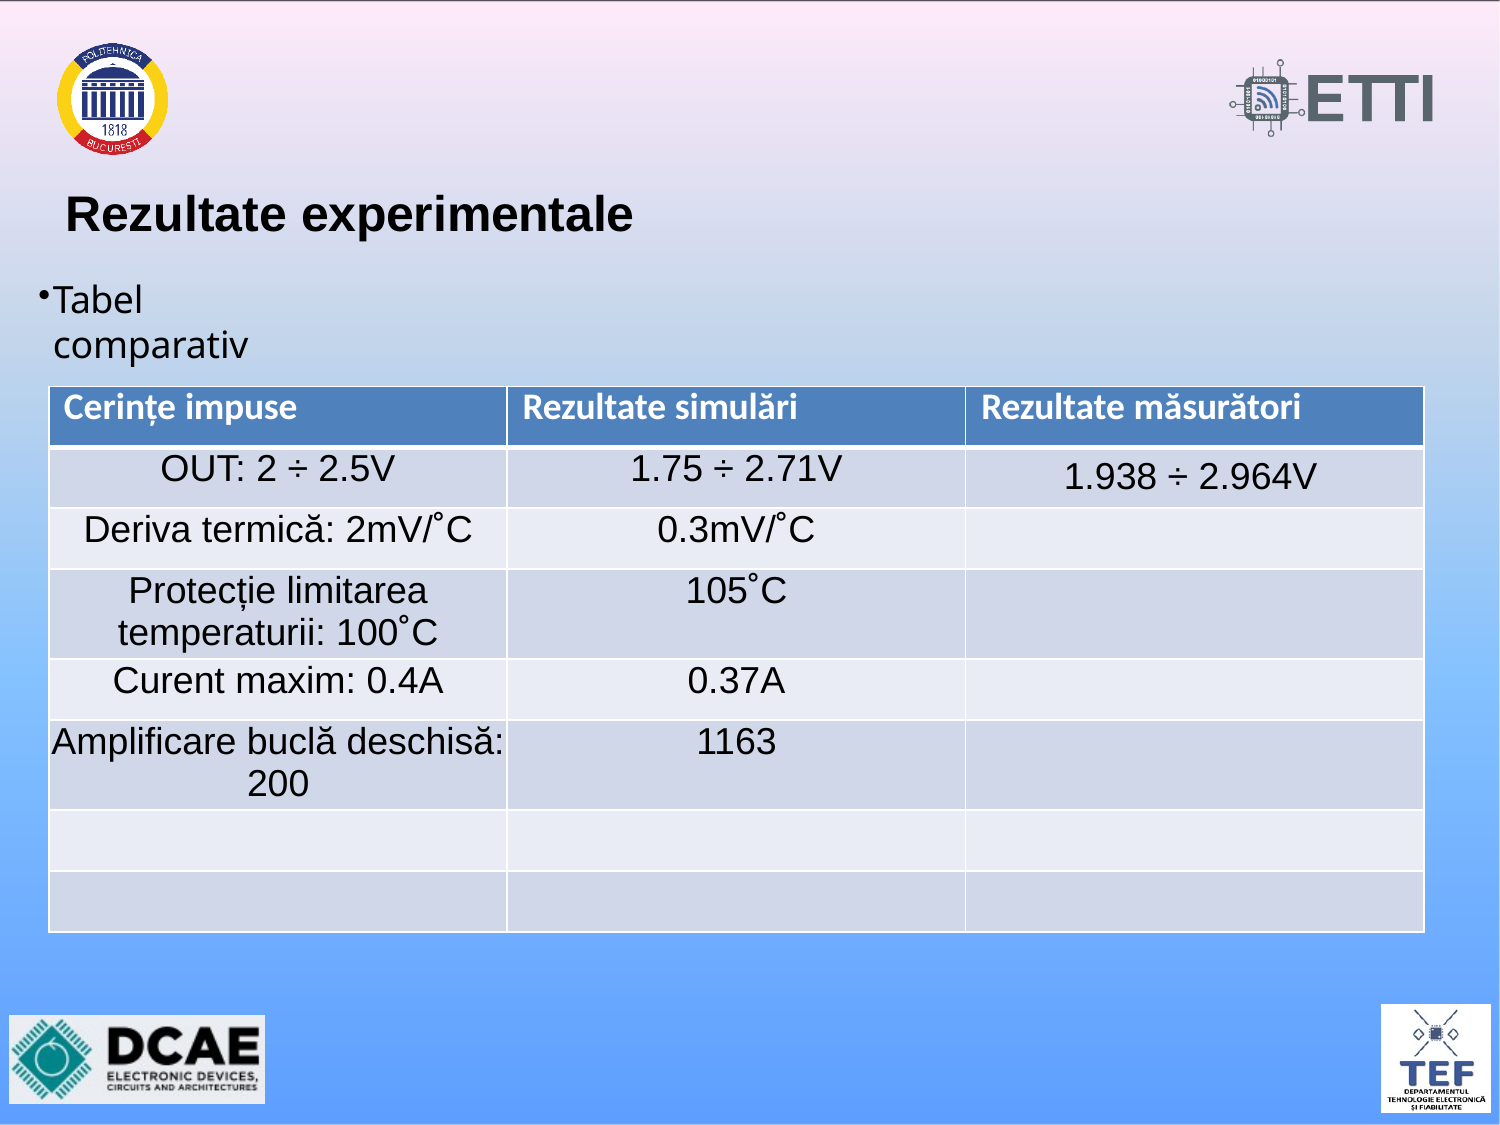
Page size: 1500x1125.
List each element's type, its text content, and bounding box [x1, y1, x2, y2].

table_header Cerințe impuse [50, 387, 506, 445]
table_cell [50, 811, 506, 870]
table_header Rezultate simulări [508, 387, 965, 445]
table_cell OUT: 2 ÷ 2.5V [50, 450, 506, 507]
table_cell 0.37A [508, 660, 965, 719]
table_cell [508, 872, 965, 931]
table_cell 0.3mV/˚C [508, 509, 965, 568]
table_cell 1163 [508, 721, 965, 809]
table_cell [966, 811, 1423, 870]
table_cell [508, 811, 965, 870]
table_cell [966, 509, 1423, 568]
table_cell 1.75 ÷ 2.71V [508, 450, 965, 507]
table_cell [50, 872, 506, 931]
table_cell 1.938 ÷ 2.964V [966, 450, 1423, 507]
table_cell [966, 660, 1423, 719]
table_cell 105˚C [508, 570, 965, 658]
table_cell Deriva termică: 2mV/˚C [50, 509, 506, 568]
text_box Tabel comparativ [37, 274, 339, 367]
table_header Rezultate măsurători [966, 387, 1423, 445]
table_cell Curent maxim: 0.4A [50, 660, 506, 719]
picture [0, 0, 1500, 1125]
table_cell [966, 721, 1423, 809]
table_cell Protecție limitarea temperaturii: 100˚C [50, 570, 506, 658]
table_cell [966, 570, 1423, 658]
table_cell [966, 872, 1423, 931]
table_cell Amplificare buclă deschisă: 200 [50, 721, 506, 809]
title Rezultate experimentale [62, 154, 1367, 370]
